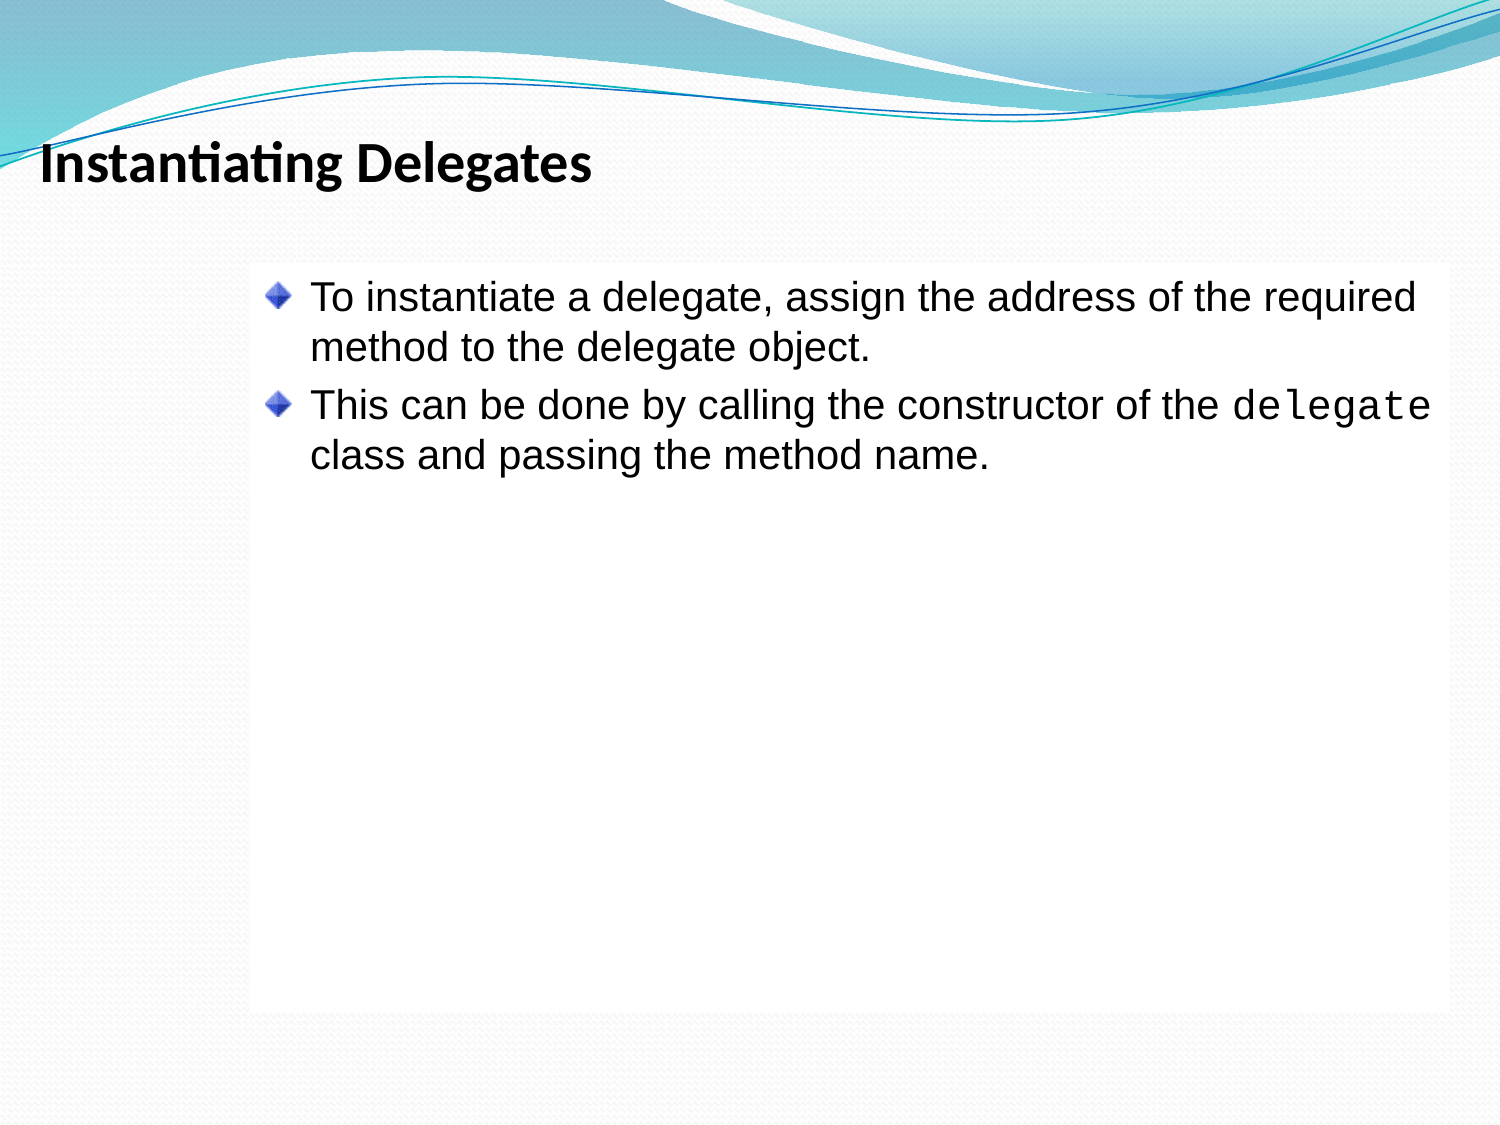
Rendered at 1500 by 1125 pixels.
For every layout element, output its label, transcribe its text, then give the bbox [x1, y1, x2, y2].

picture [265, 280, 292, 309]
picture [265, 389, 292, 417]
list To instantiate a delegate, assign the address of the required method to the delegate object. This can be done by calling the constructor of the delegate class and passing the method name. [250, 262, 1450, 1012]
text_box Instantiating Delegates [24, 116, 1238, 202]
